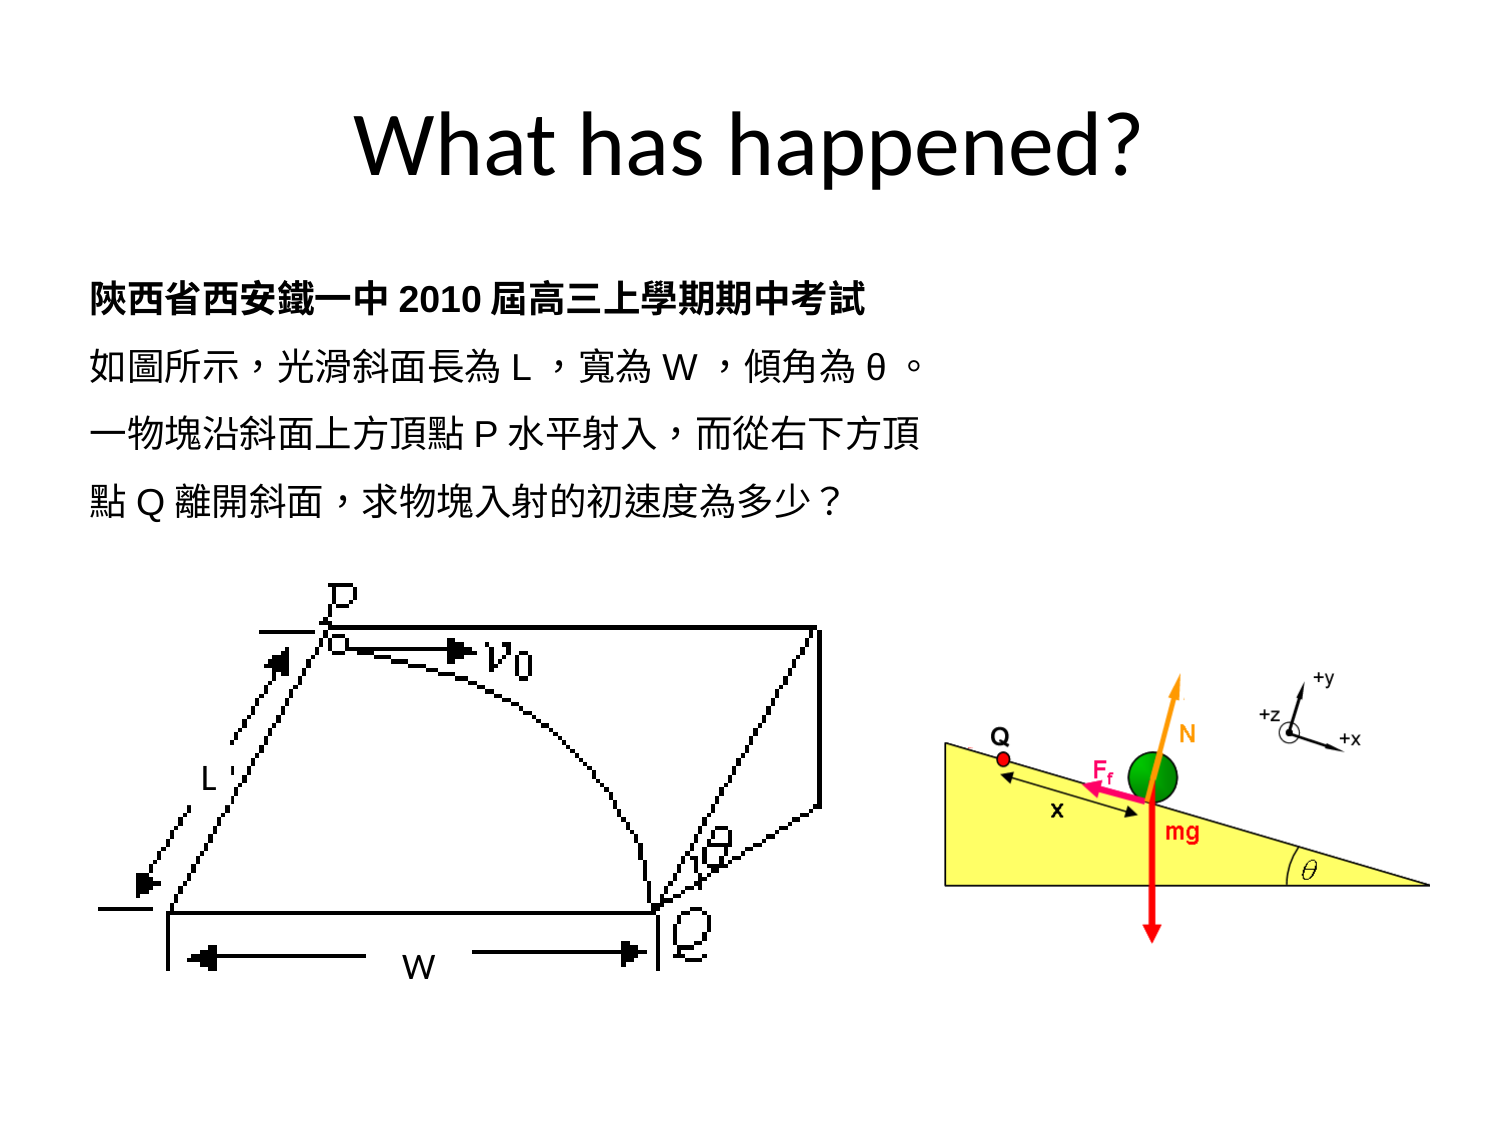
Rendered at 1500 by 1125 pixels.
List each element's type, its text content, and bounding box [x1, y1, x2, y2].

picture [80, 548, 869, 1014]
picture [937, 657, 1431, 949]
title What has happened? [75, 45, 1425, 233]
text_box 陝西省西安鐵一中2010屆高三上學期期中考試 如圖所示，光滑斜面長為L，寬為W，傾角為θ。一物塊沿斜面上方頂點P水平射入，而從右下方頂點Q離開斜面，求物塊入射的初速度為多少？ [74, 245, 959, 598]
